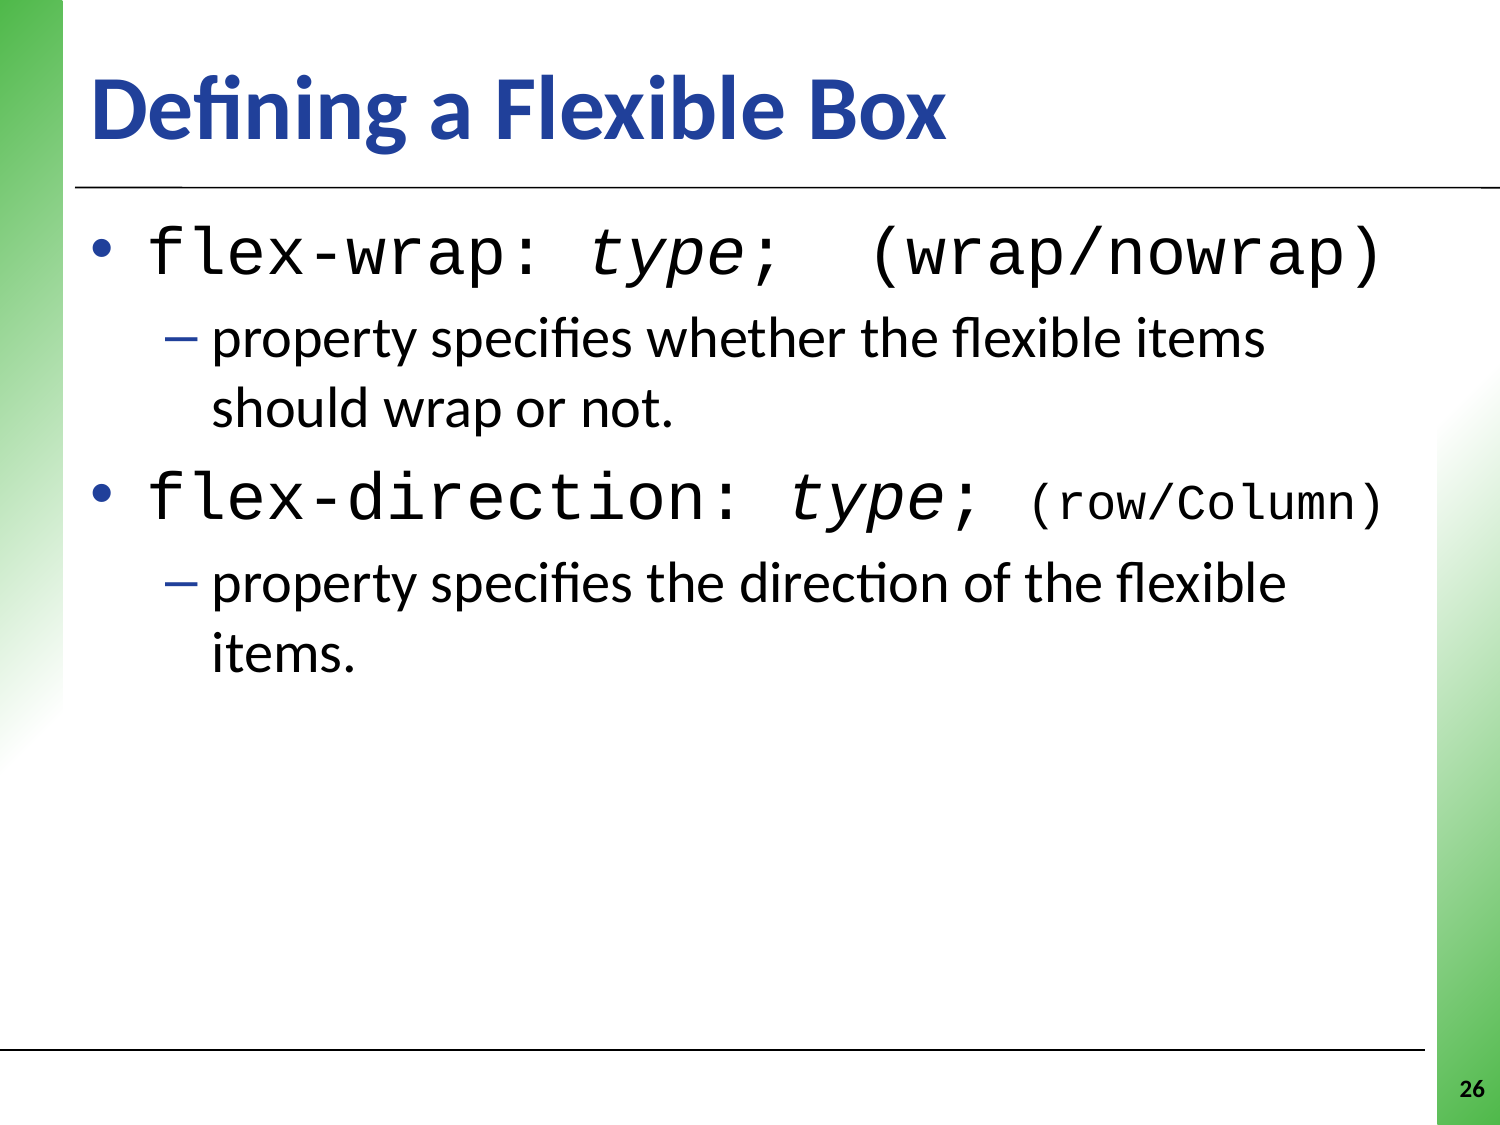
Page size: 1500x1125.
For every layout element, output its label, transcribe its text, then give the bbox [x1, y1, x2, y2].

list flex-wrap: type; (wrap/nowrap) property specifies whether the flexible items should wrap or not. flex-direction: type; (row/Column) property specifies the direction of the flexible items. [74, 199, 1438, 1006]
slide_number 26 [1412, 1050, 1500, 1125]
title Defining a Flexible Box [74, 24, 1438, 181]
